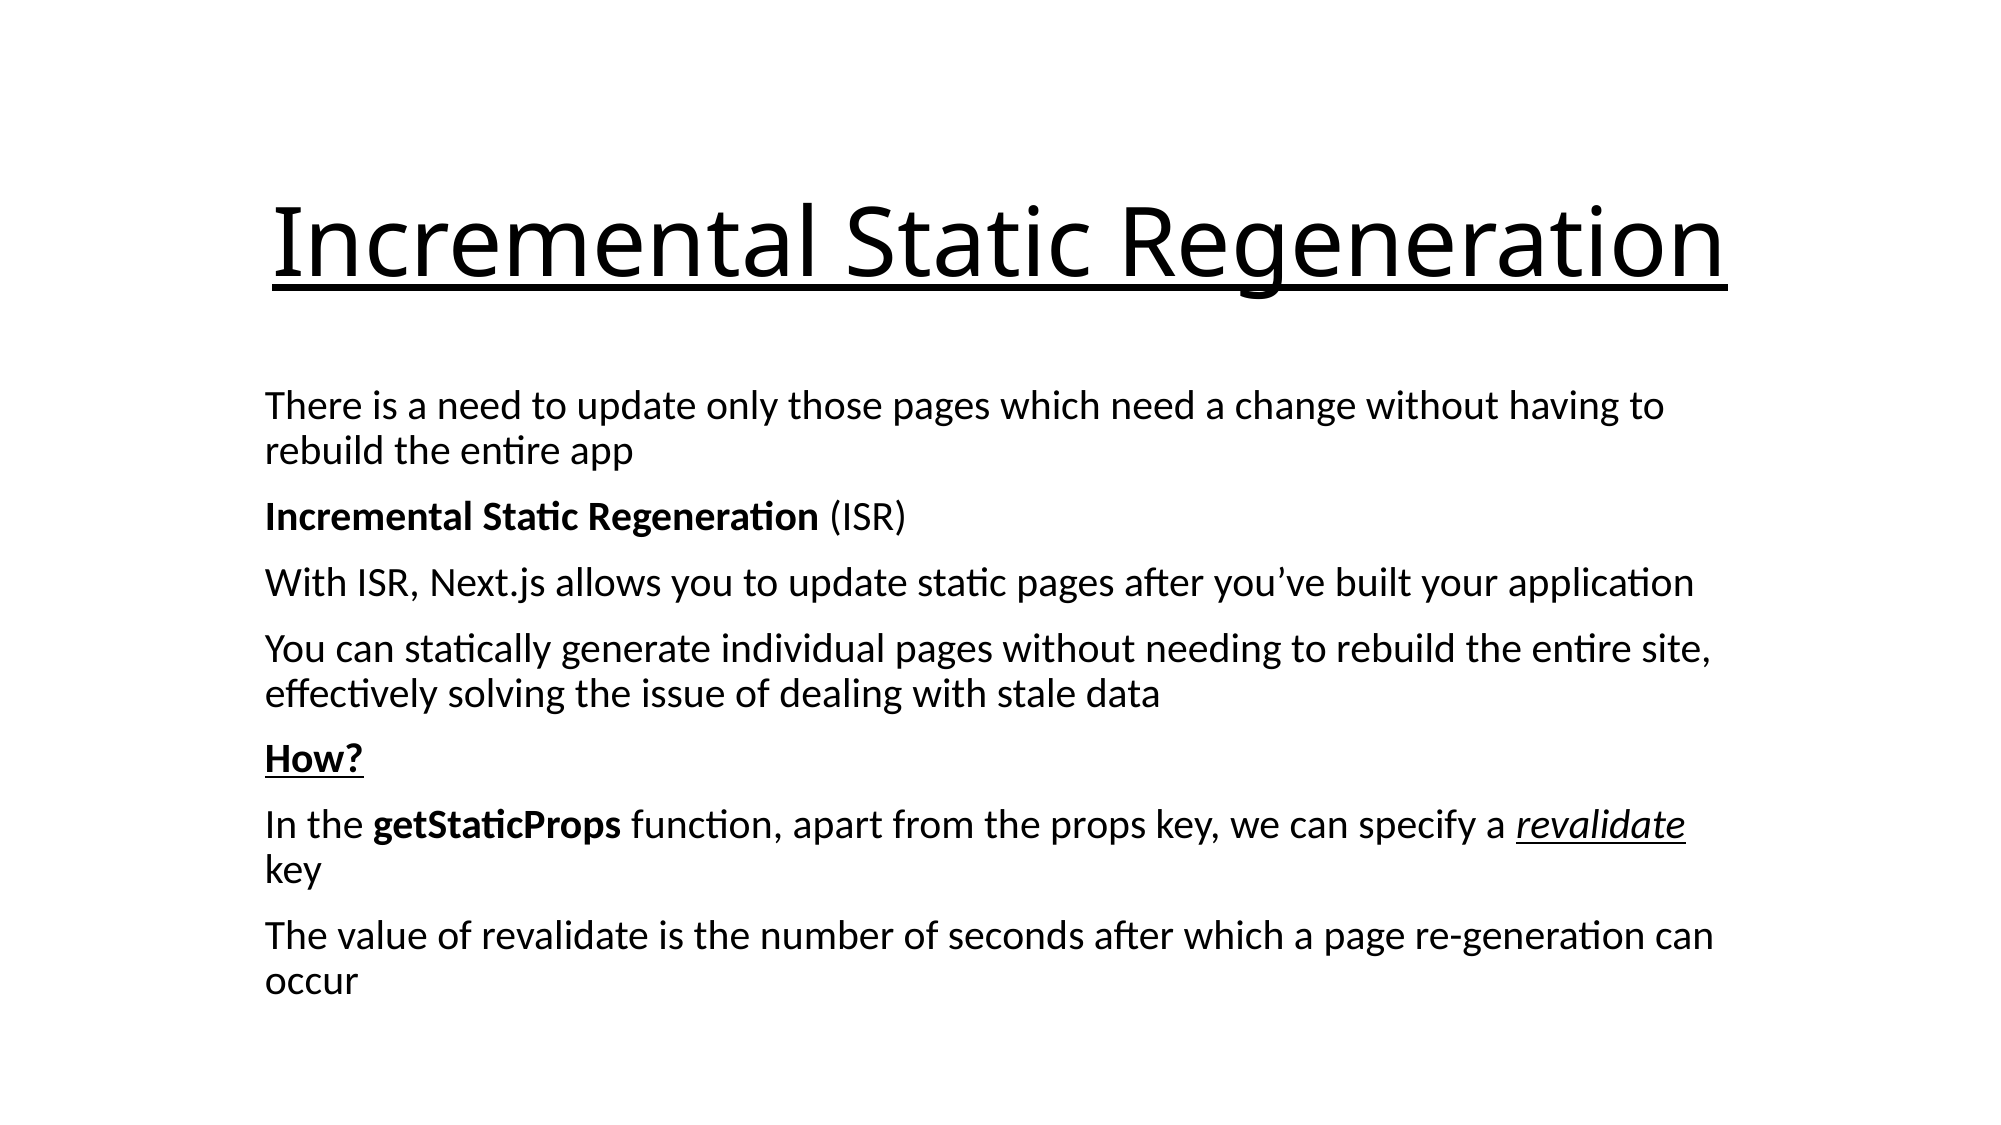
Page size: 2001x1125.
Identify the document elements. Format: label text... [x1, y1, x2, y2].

title Incremental Static Regeneration [249, 184, 1750, 305]
subtitle There is a need to update only those pages which need a change without having to rebuild the entire app Incremental Static Regeneration (ISR) With ISR, Next.js allows you to update static pages after you’ve built your application You can statically generate individual pages without needing to rebuild the entire site, effectively solving the issue of dealing with stale data How? In the getStaticProps function, apart from the props key, we can specify a revalidate key The value of revalidate is the number of seconds after which a page re-generation can occur [249, 305, 1750, 954]
